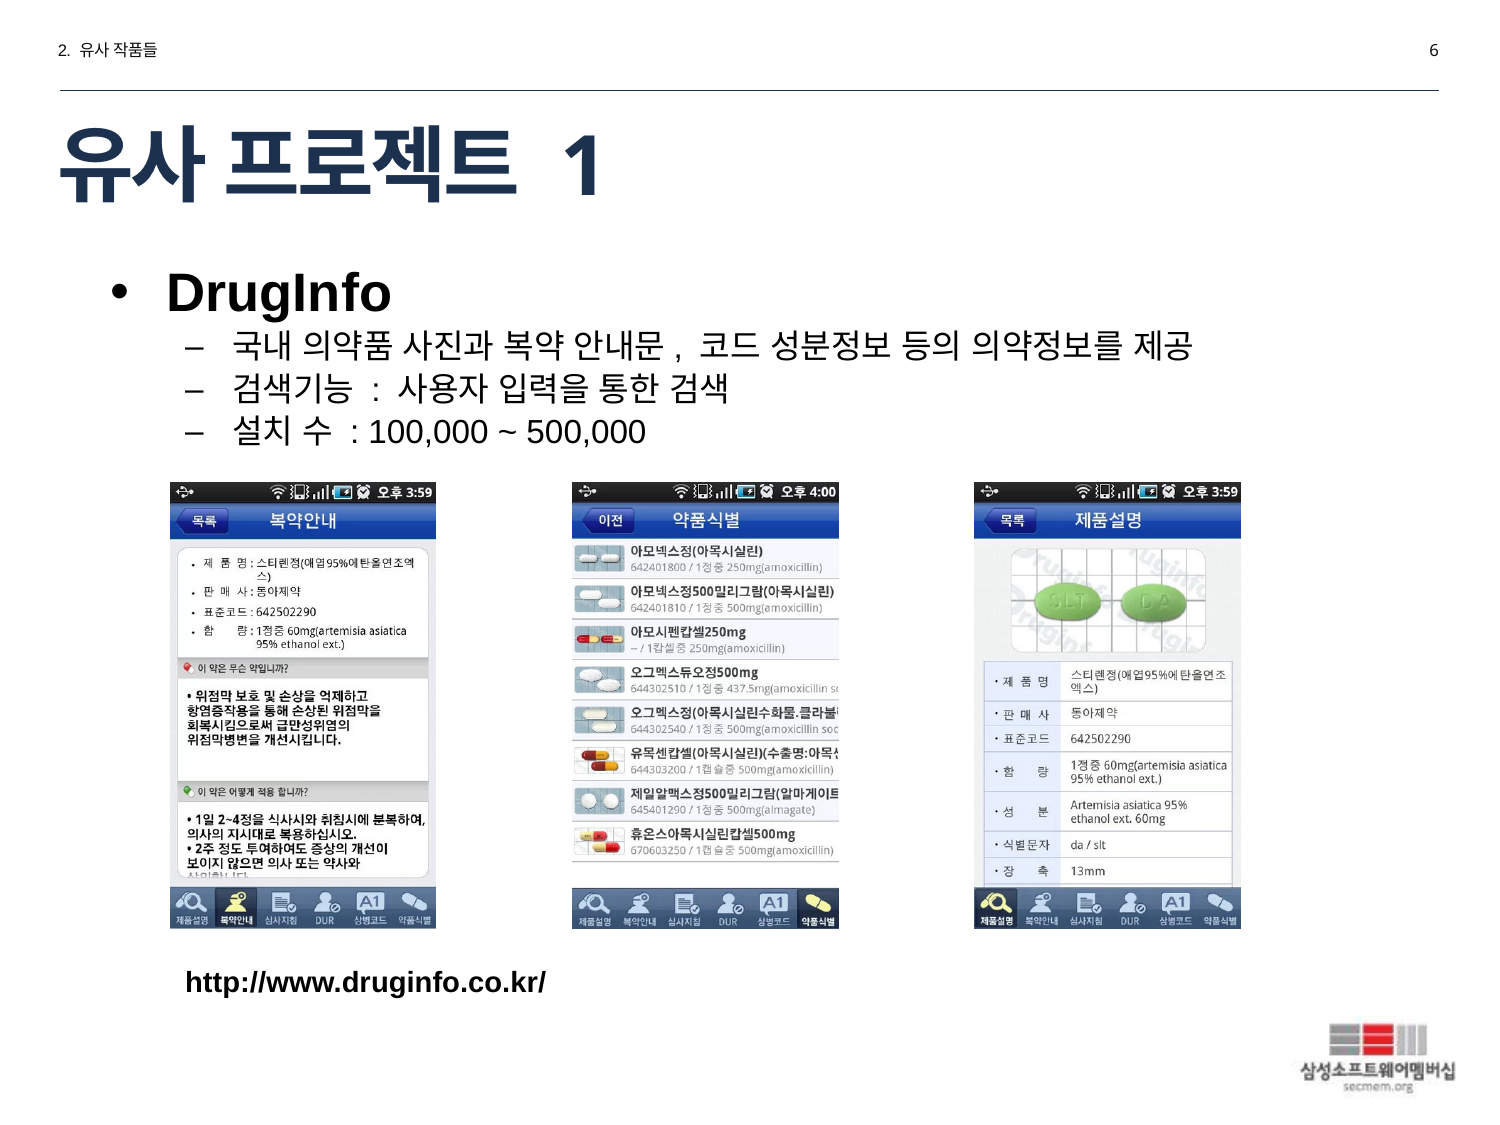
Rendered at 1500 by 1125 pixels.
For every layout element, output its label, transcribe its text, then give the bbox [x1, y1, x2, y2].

picture [170, 482, 437, 930]
text_box DrugInfo 국내 의약품 사진과 복약 안내문, 코드 성분정보 등의 의약정보를 제공 검색기능 : 사용자 입력을 통한 검색 설치 수 : 100,000 ~ 500,000 http://www.druginfo.co.kr/ [95, 257, 1363, 1075]
picture [974, 482, 1241, 930]
title 유사 프로젝트 1 [42, 114, 1190, 211]
text_box 6 [1193, 32, 1454, 70]
picture [571, 482, 839, 930]
picture [1273, 1016, 1479, 1103]
text_box 2. 유사 작품들 [43, 31, 303, 67]
